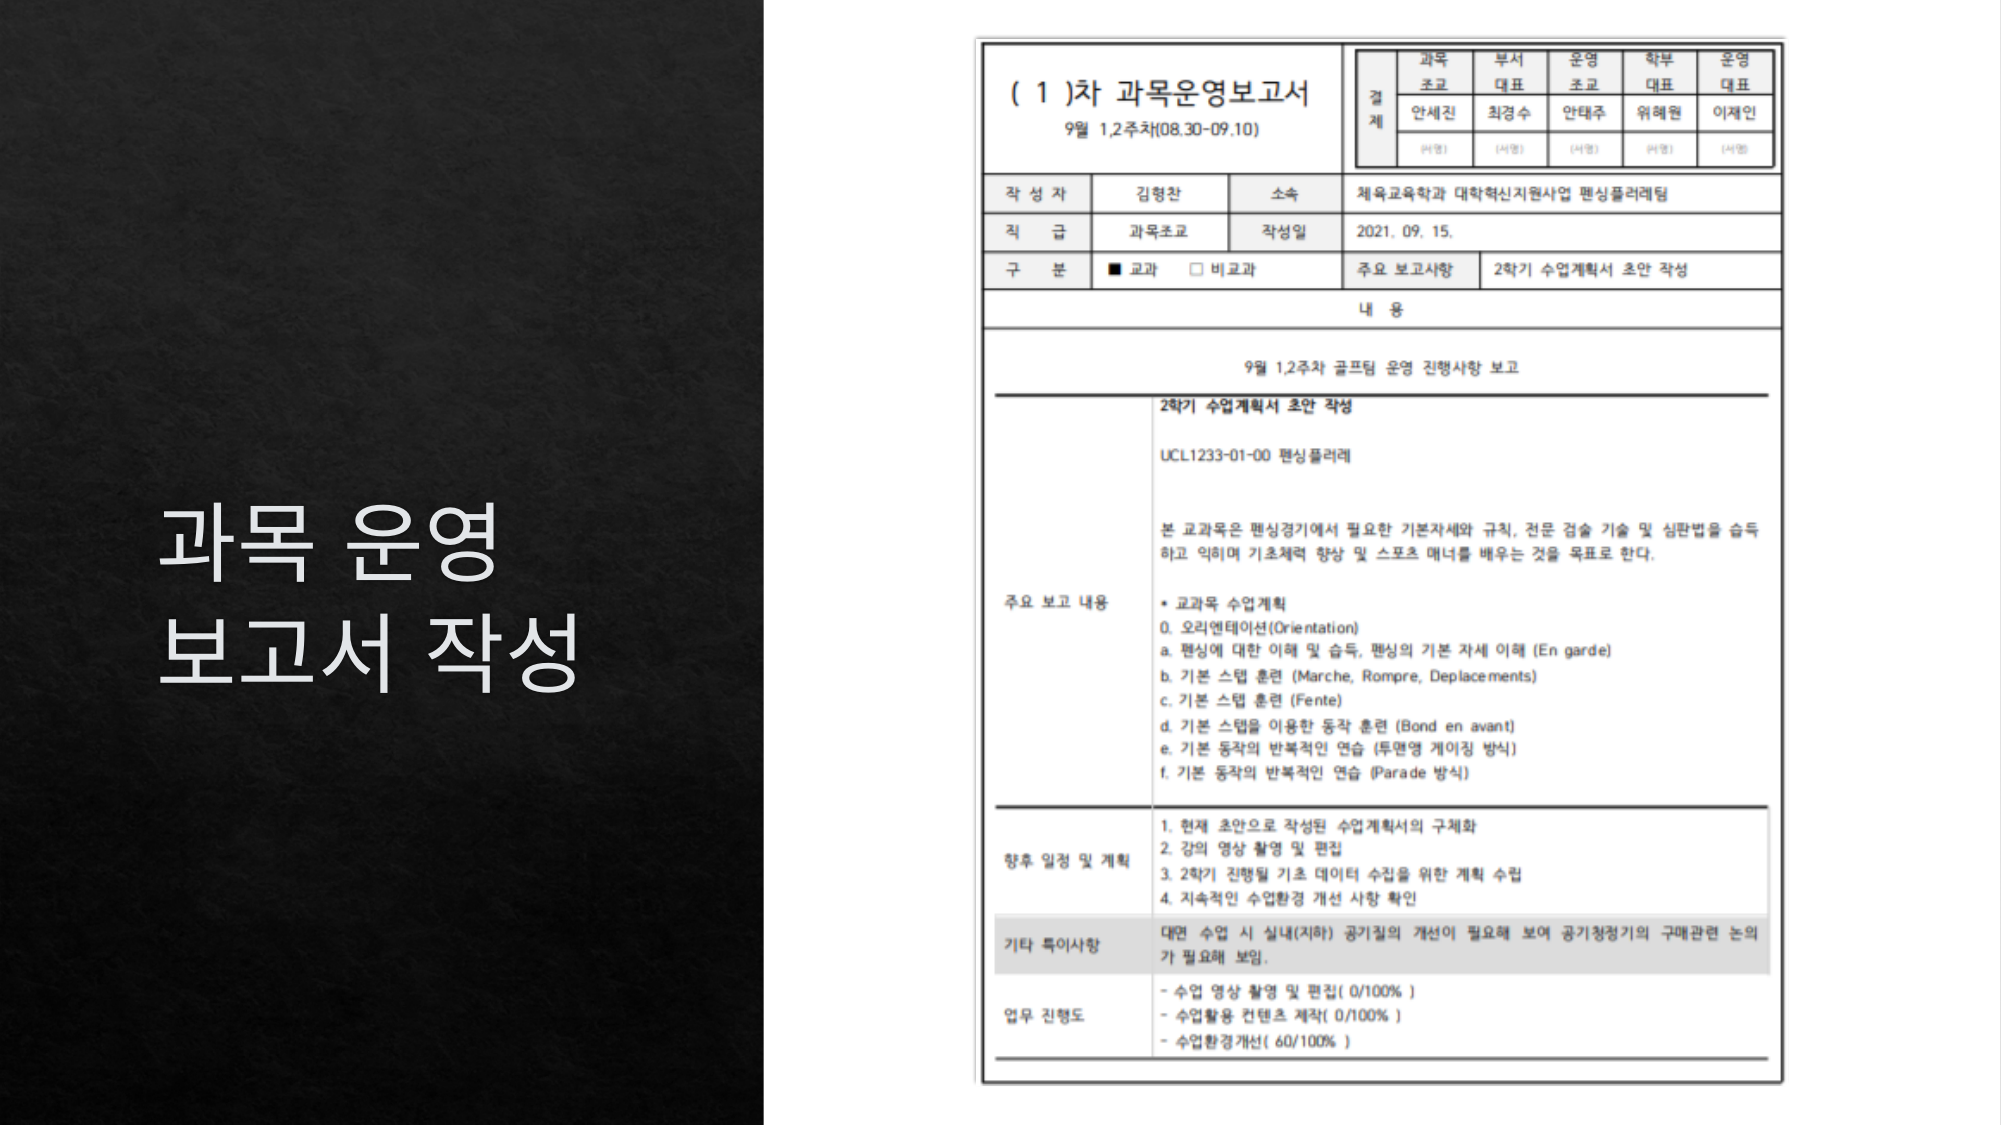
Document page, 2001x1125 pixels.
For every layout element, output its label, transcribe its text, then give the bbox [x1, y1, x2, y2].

title 과목 운영 보고서 작성 [141, 137, 697, 712]
text_box [762, 0, 2000, 1125]
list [975, 38, 1788, 1086]
text_box [0, 0, 762, 1125]
